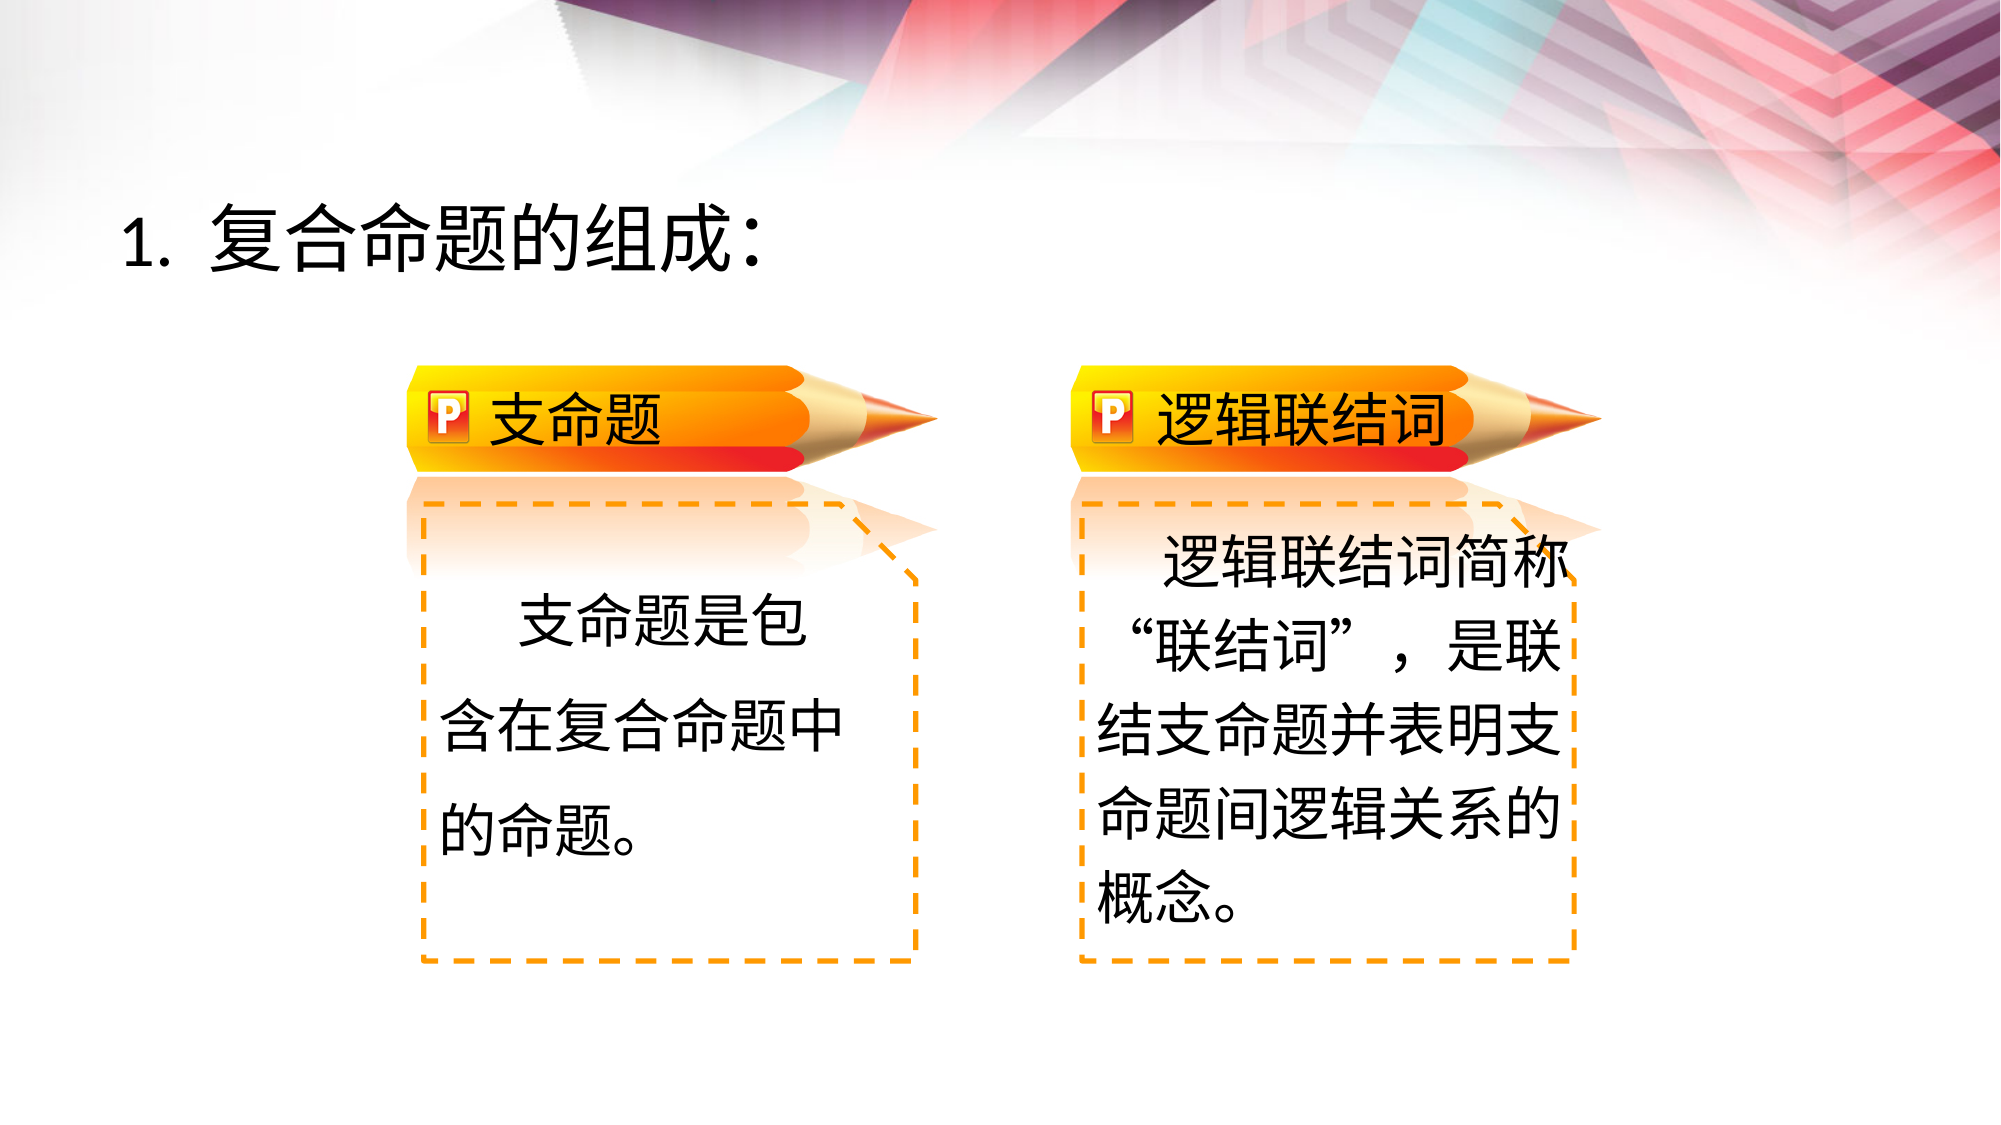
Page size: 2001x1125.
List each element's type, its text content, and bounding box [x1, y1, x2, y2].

text_box 1. 复合命题的组成： [102, 184, 843, 290]
text_box 支命题是包含在复合命题中的命题。 [421, 621, 918, 964]
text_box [1069, 364, 1602, 614]
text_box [405, 364, 938, 614]
text_box 逻辑联结词简称“联结词”，是联结支命题并表明支命题间逻辑关系的概念。 [1081, 621, 1591, 939]
text_box [1079, 932, 1577, 964]
picture [0, 0, 2001, 1125]
